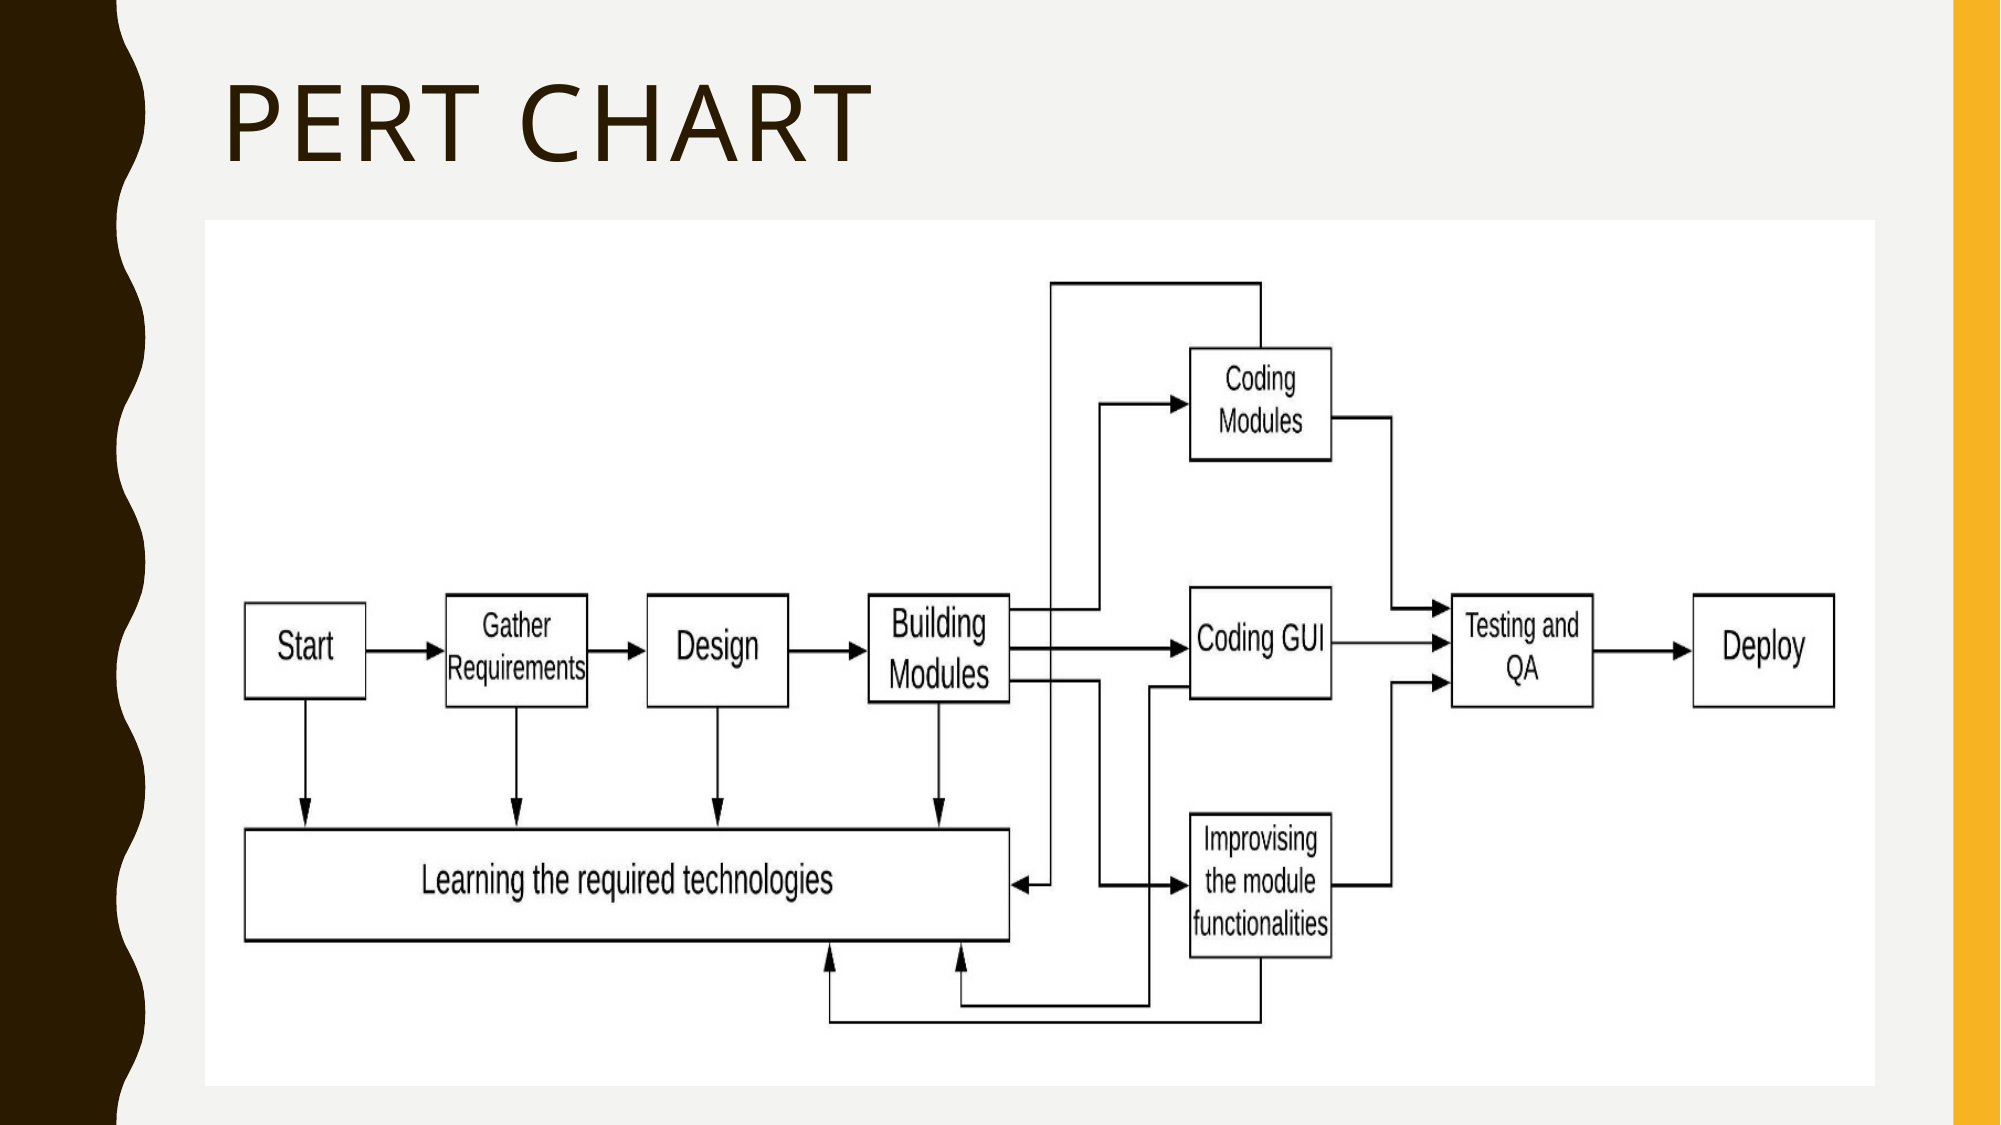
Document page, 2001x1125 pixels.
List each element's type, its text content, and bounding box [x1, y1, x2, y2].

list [205, 220, 1875, 1086]
title PERT Chart [205, 62, 1875, 220]
